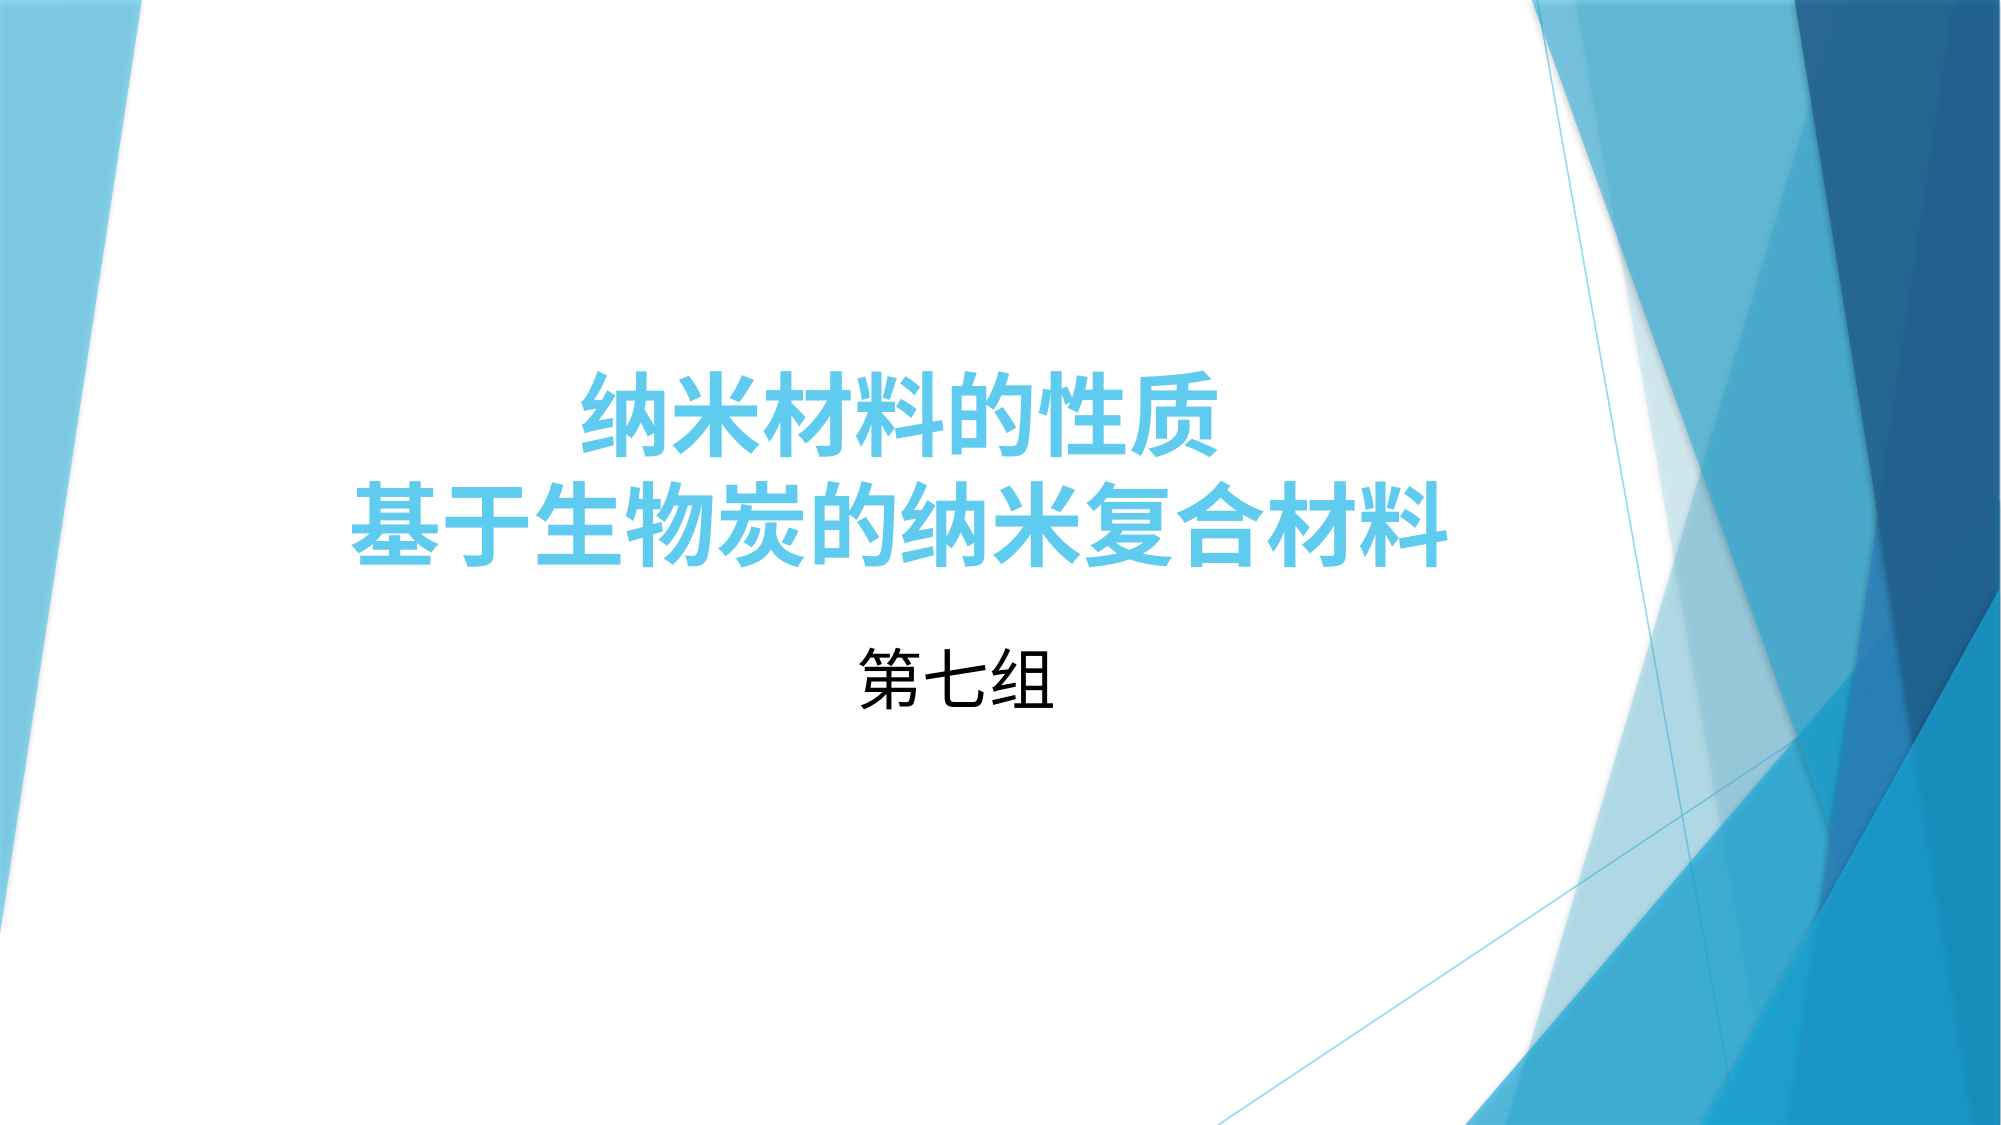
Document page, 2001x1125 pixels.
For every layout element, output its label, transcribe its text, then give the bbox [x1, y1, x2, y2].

title 纳米材料的性质 基于生物炭的纳米复合材料 [263, 345, 1538, 586]
text_box 第七组 [841, 630, 1128, 726]
